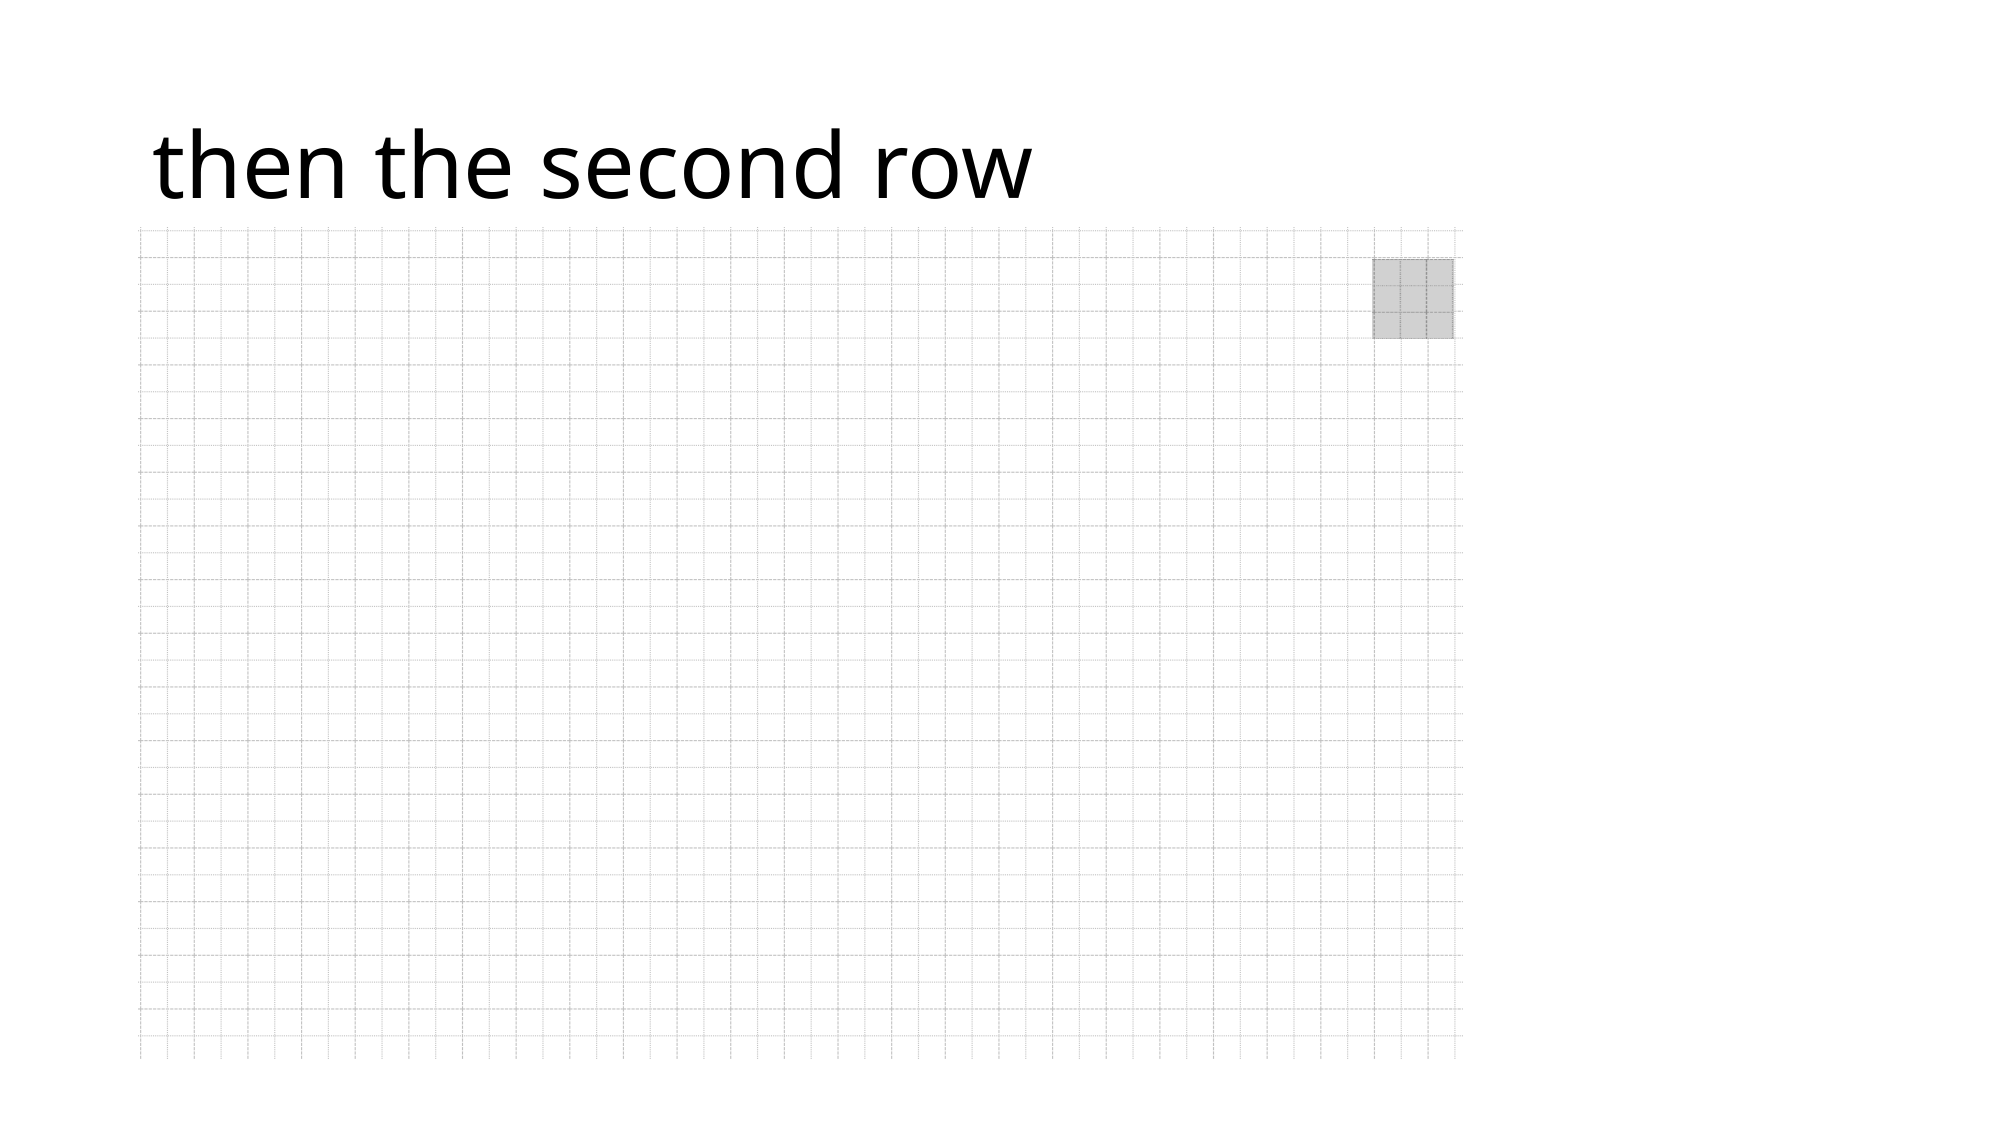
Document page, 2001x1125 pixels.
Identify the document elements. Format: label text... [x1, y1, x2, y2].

picture [138, 227, 1463, 1060]
title then the second row [137, 59, 1863, 278]
